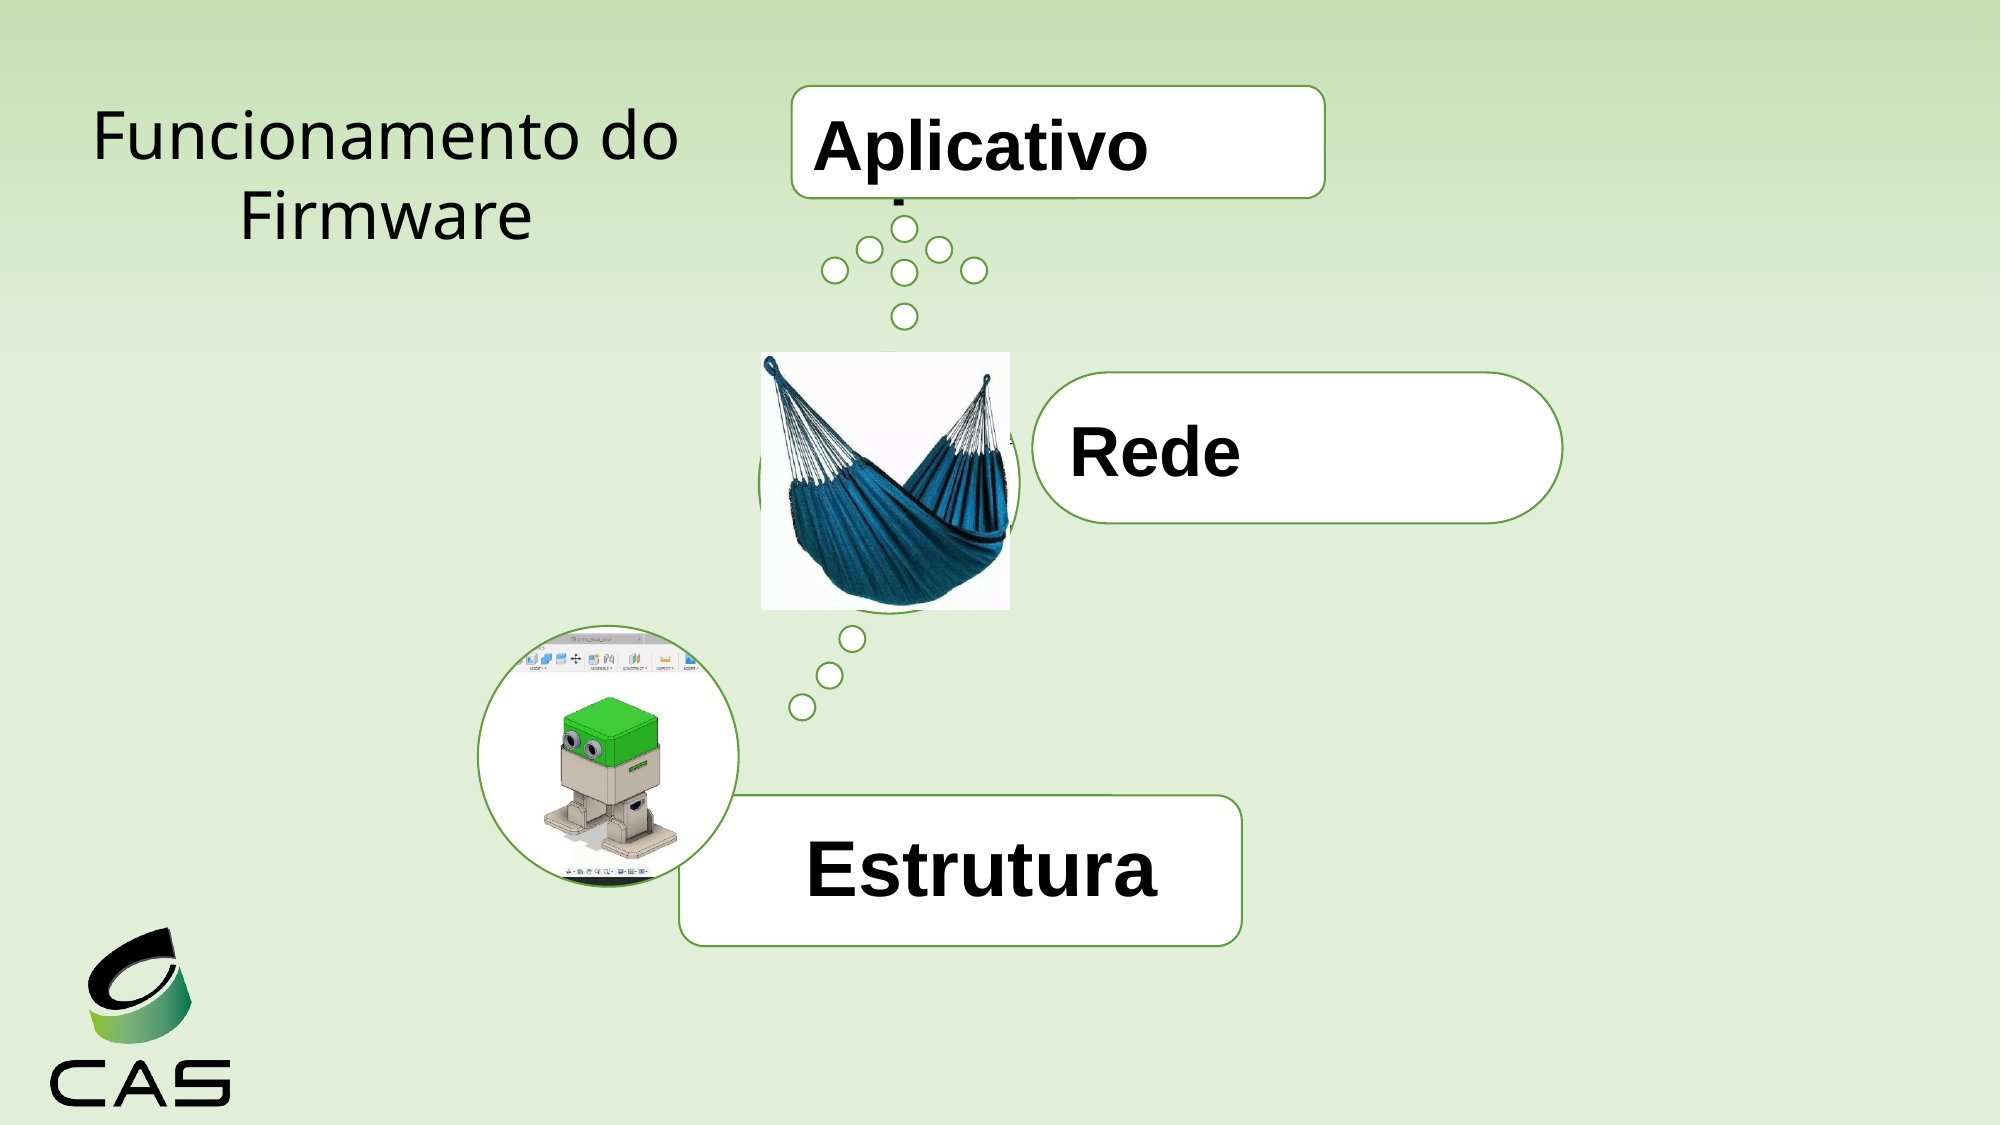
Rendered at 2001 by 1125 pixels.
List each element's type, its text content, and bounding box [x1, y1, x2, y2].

picture [49, 926, 230, 1107]
picture [761, 351, 1010, 611]
text_box Funcionamento do Firmware [34, 85, 476, 306]
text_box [477, 85, 1928, 963]
